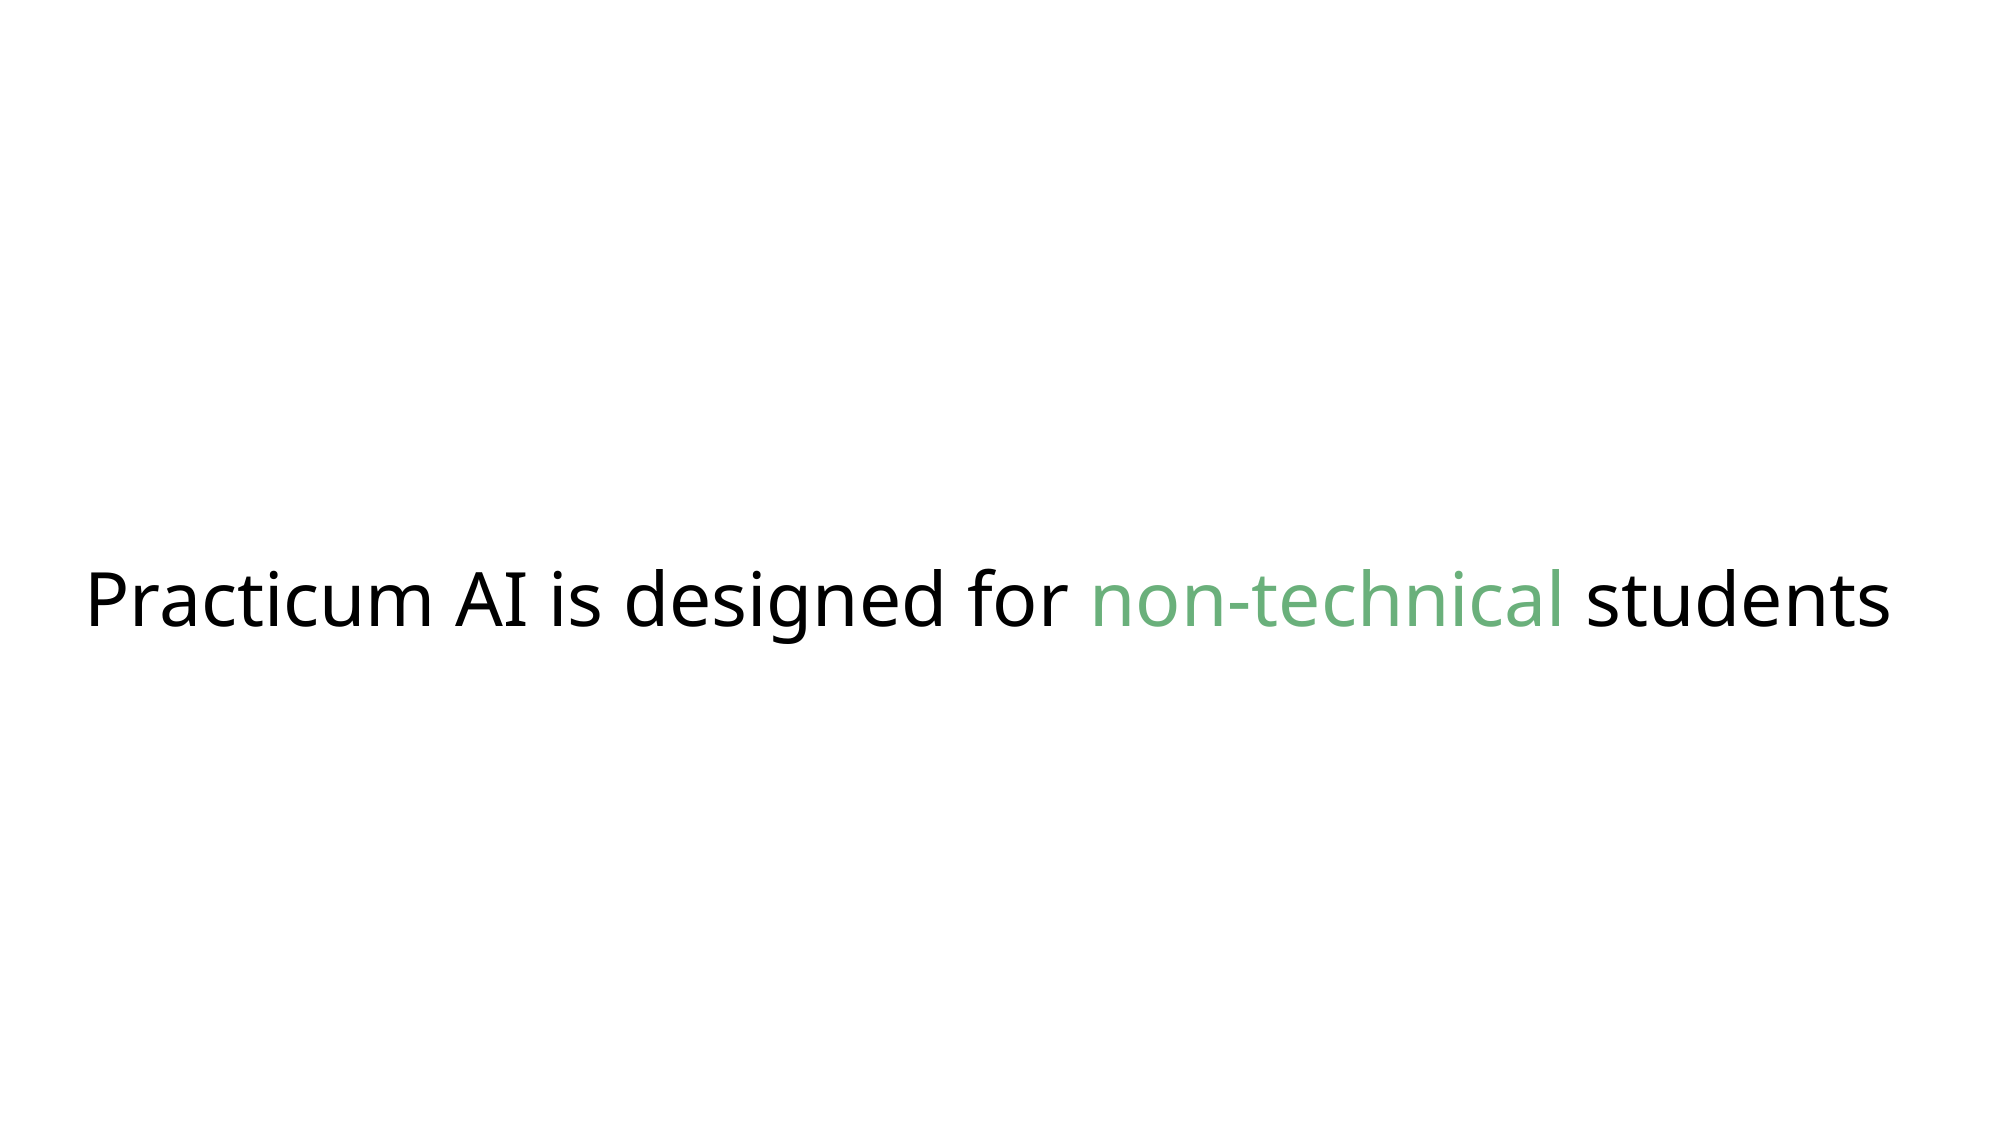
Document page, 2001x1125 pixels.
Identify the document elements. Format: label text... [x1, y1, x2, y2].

list Practicum AI is designed for non-technical students [0, 453, 1997, 672]
